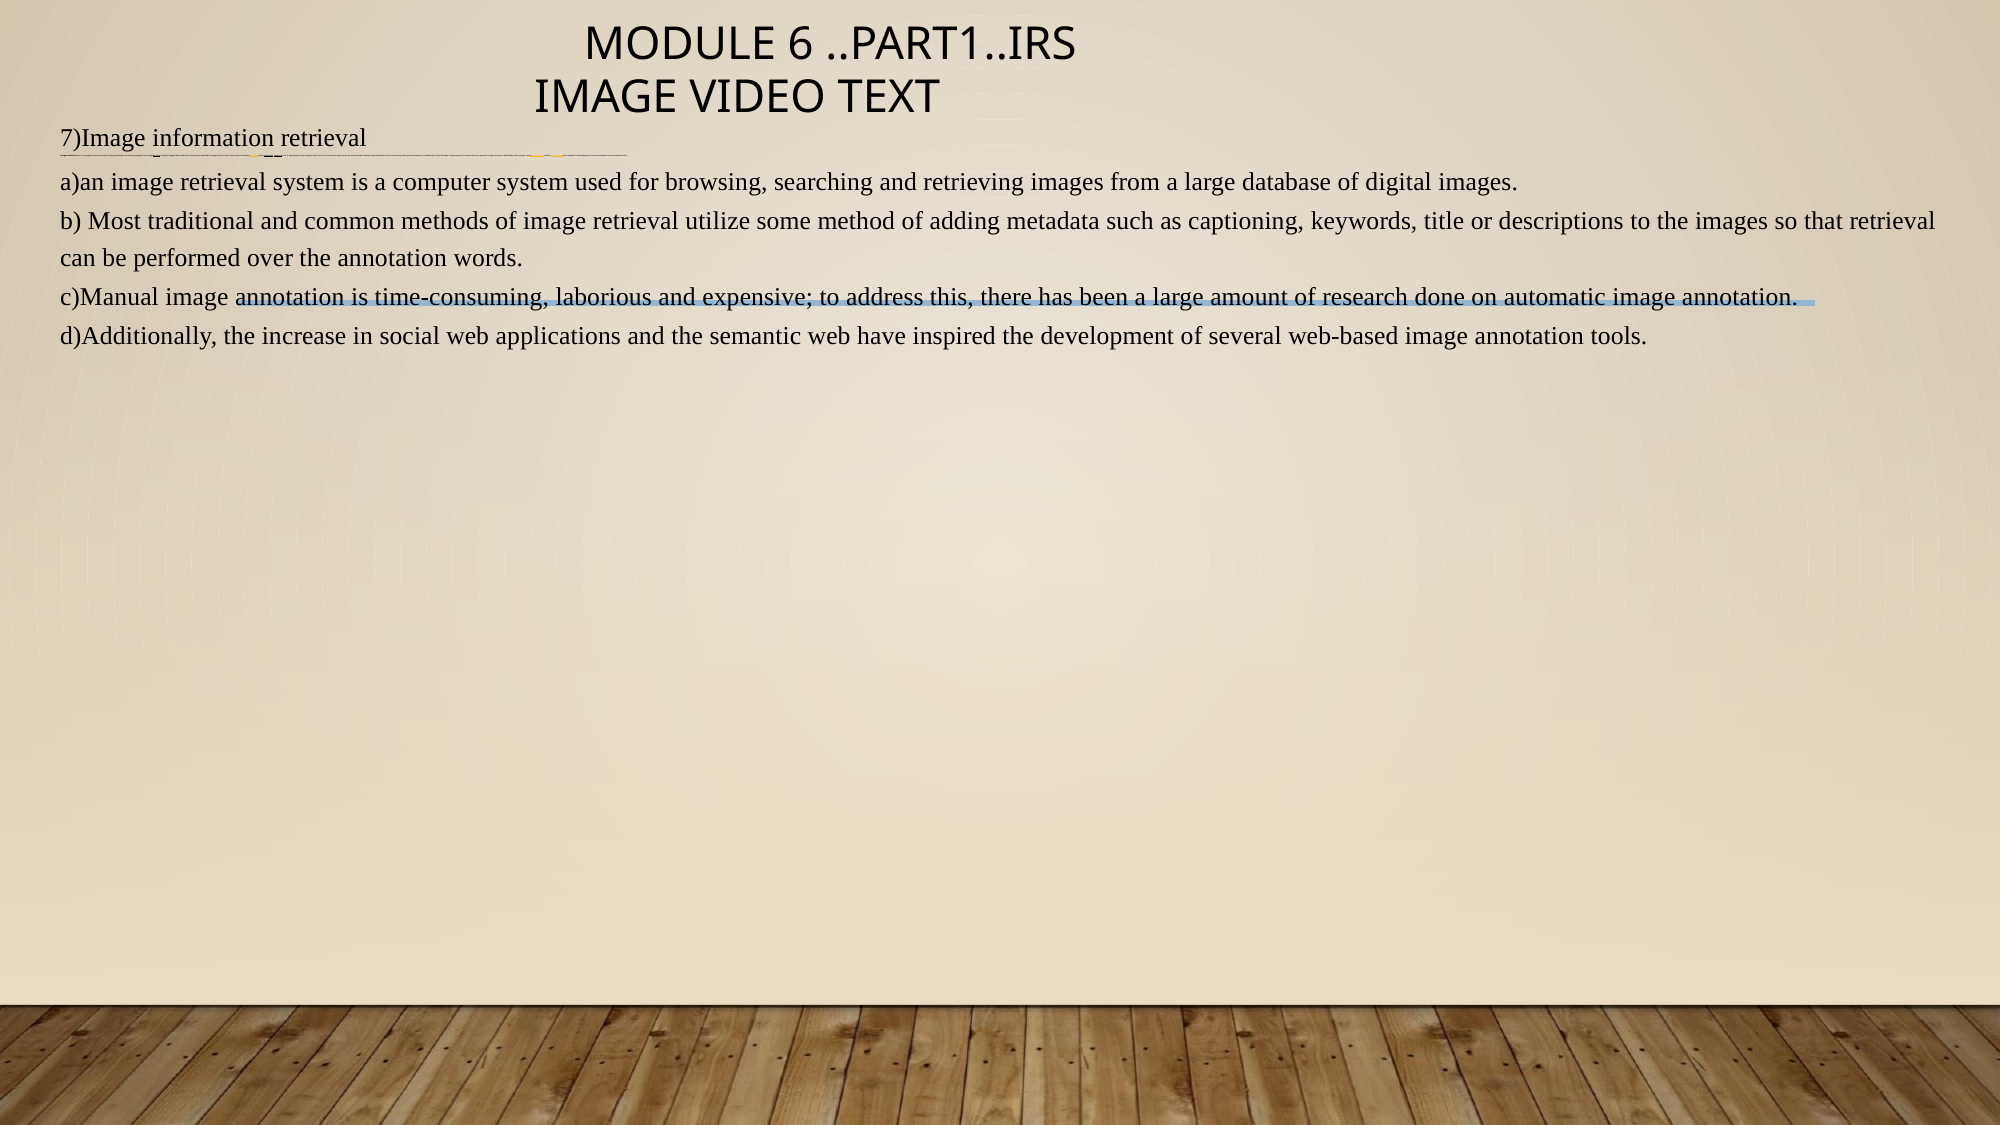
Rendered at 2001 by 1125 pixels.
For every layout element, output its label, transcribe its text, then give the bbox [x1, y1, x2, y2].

picture [0, 1005, 2000, 1125]
list 7)Image information retrieval n image retrieval system is a computer system used for browsing, searching and retrieving images from a large database of digital images. Most traditional and common methods of image retrieval utilize some method of adding metadata such as captioning, keywords, title or descriptions to the images so that retrieval can be performed over the annotation words. Manual image annotation is time-consuming, laborious and expensive; to address this, there has been a large amount of research done on automatic image annotation. Additionally, the increase in social web applications and the semantic web have inspired the development of several web-based image annotation tools. a)an image retrieval system is a computer system used for browsing, searching and retrieving images from a large database of digital images. b) Most traditional and common methods of image retrieval utilize some method of adding metadata such as captioning, keywords, title or descriptions to the images so that retrieval can be performed over the annotation words. c)Manual image annotation is time-consuming, laborious and expensive; to address this, there has been a large amount of research done on automatic image annotation. d)Additionally, the increase in social web applications and the semantic web have inspired the development of several web-based image annotation tools. [45, 107, 1970, 995]
title MODULE 6 ..PART1..IRS IMAGE VIDEO TEXT [238, 0, 1814, 107]
